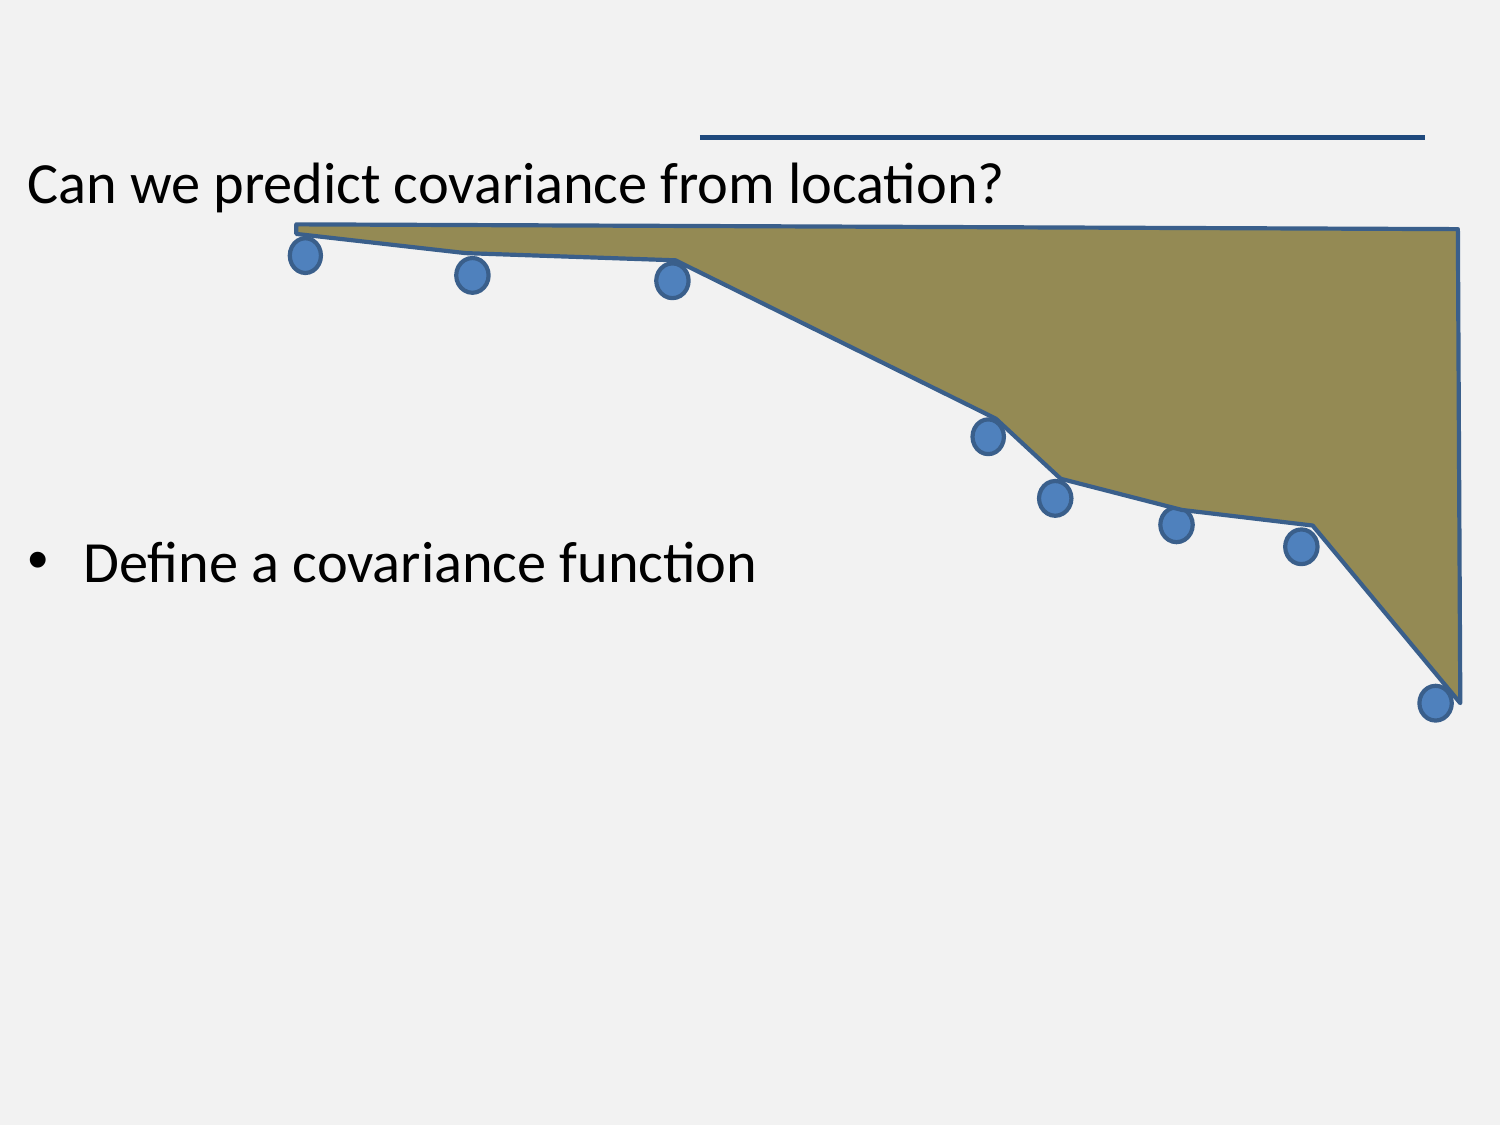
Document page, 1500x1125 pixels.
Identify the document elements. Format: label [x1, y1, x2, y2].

text_box [294, 222, 1463, 706]
text_box [1417, 683, 1454, 723]
text_box [1036, 478, 1074, 518]
text_box [654, 263, 691, 301]
text_box [970, 417, 1007, 457]
text_box [1158, 509, 1195, 545]
text_box [1283, 527, 1320, 567]
text_box [454, 256, 491, 295]
text_box [287, 237, 324, 276]
